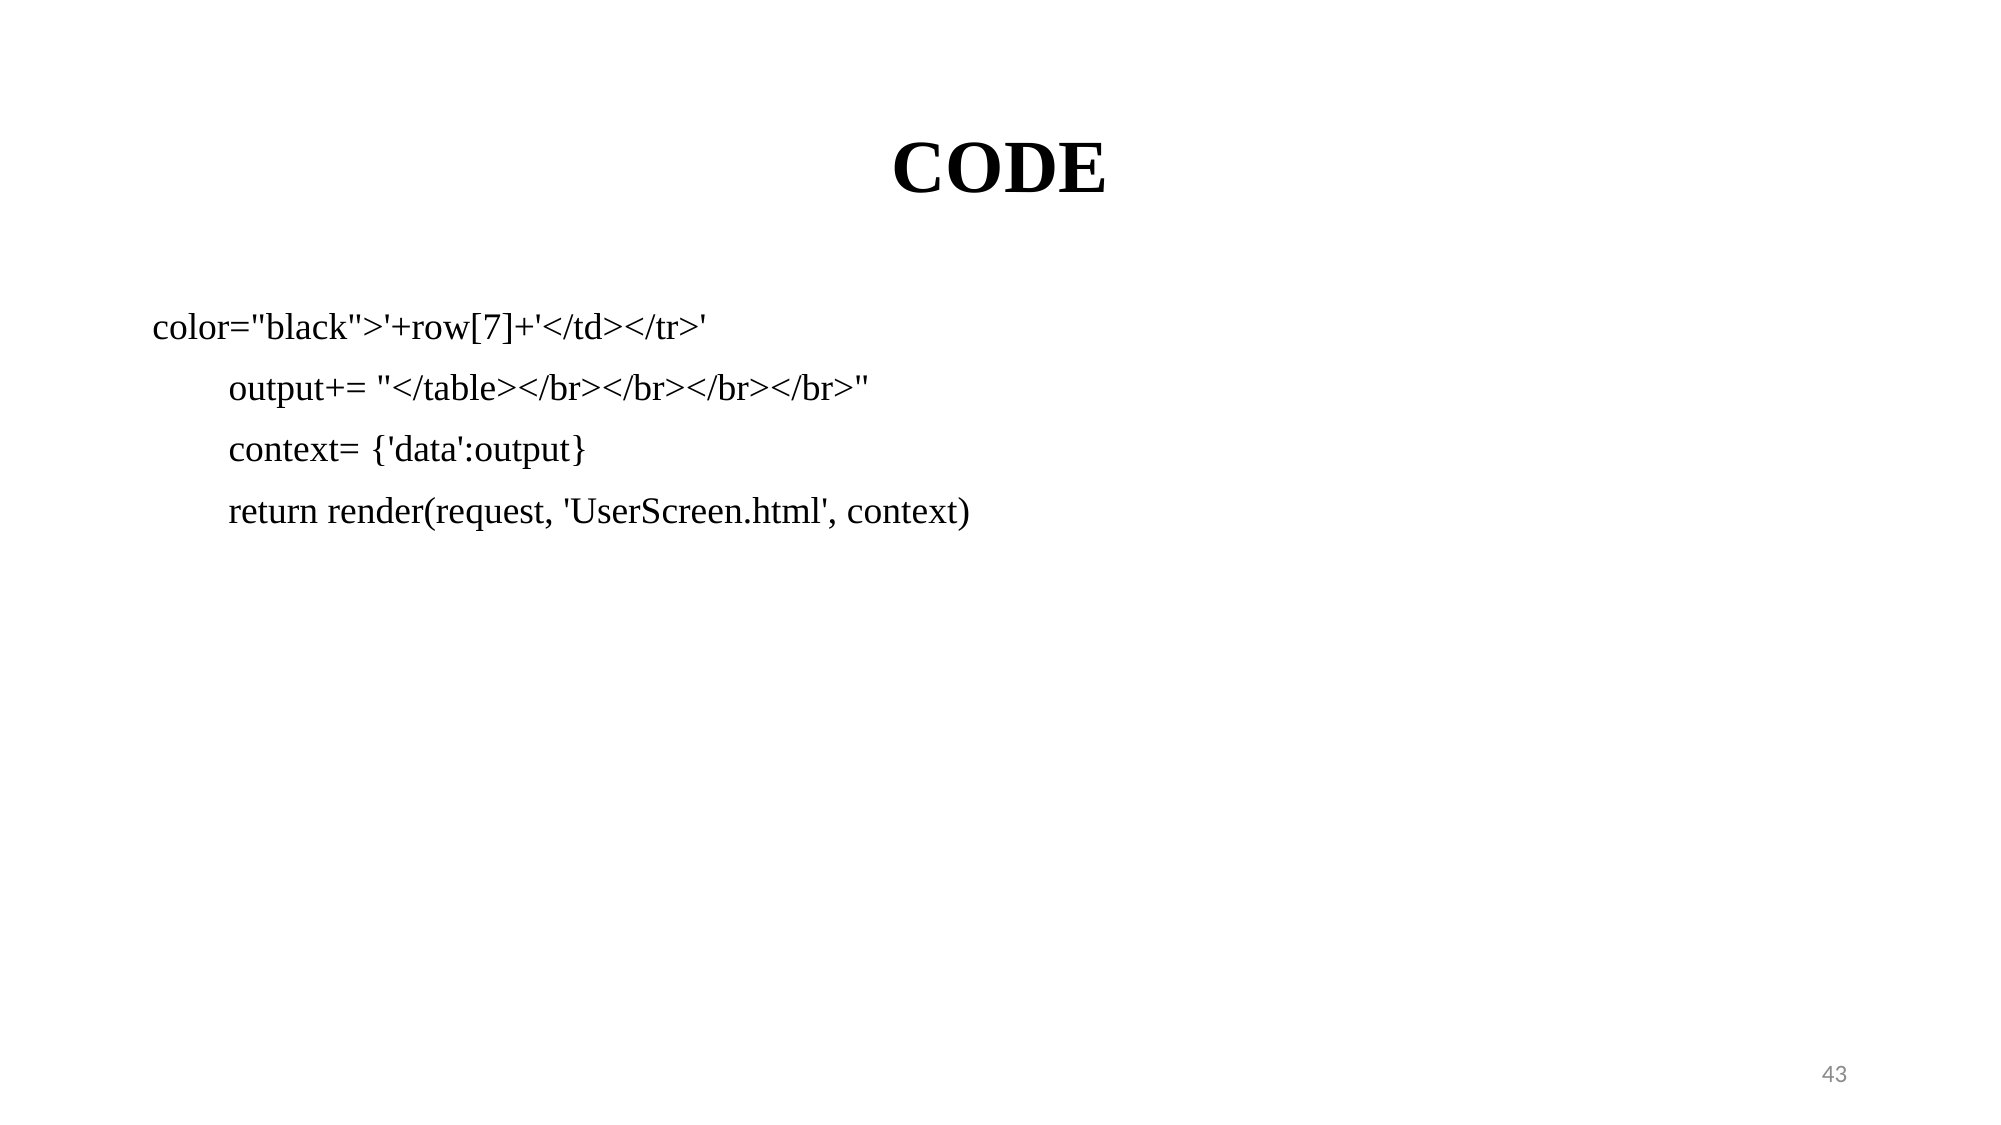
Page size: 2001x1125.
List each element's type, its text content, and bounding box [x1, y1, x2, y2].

title CODE [137, 59, 1863, 278]
slide_number 43 [1412, 1042, 1863, 1103]
list color="black">'+row[7]+'</td></tr>' output+= "</table></br></br></br></br>" context= {'data':output} return render(request, 'UserScreen.html', context) [137, 299, 1863, 1014]
